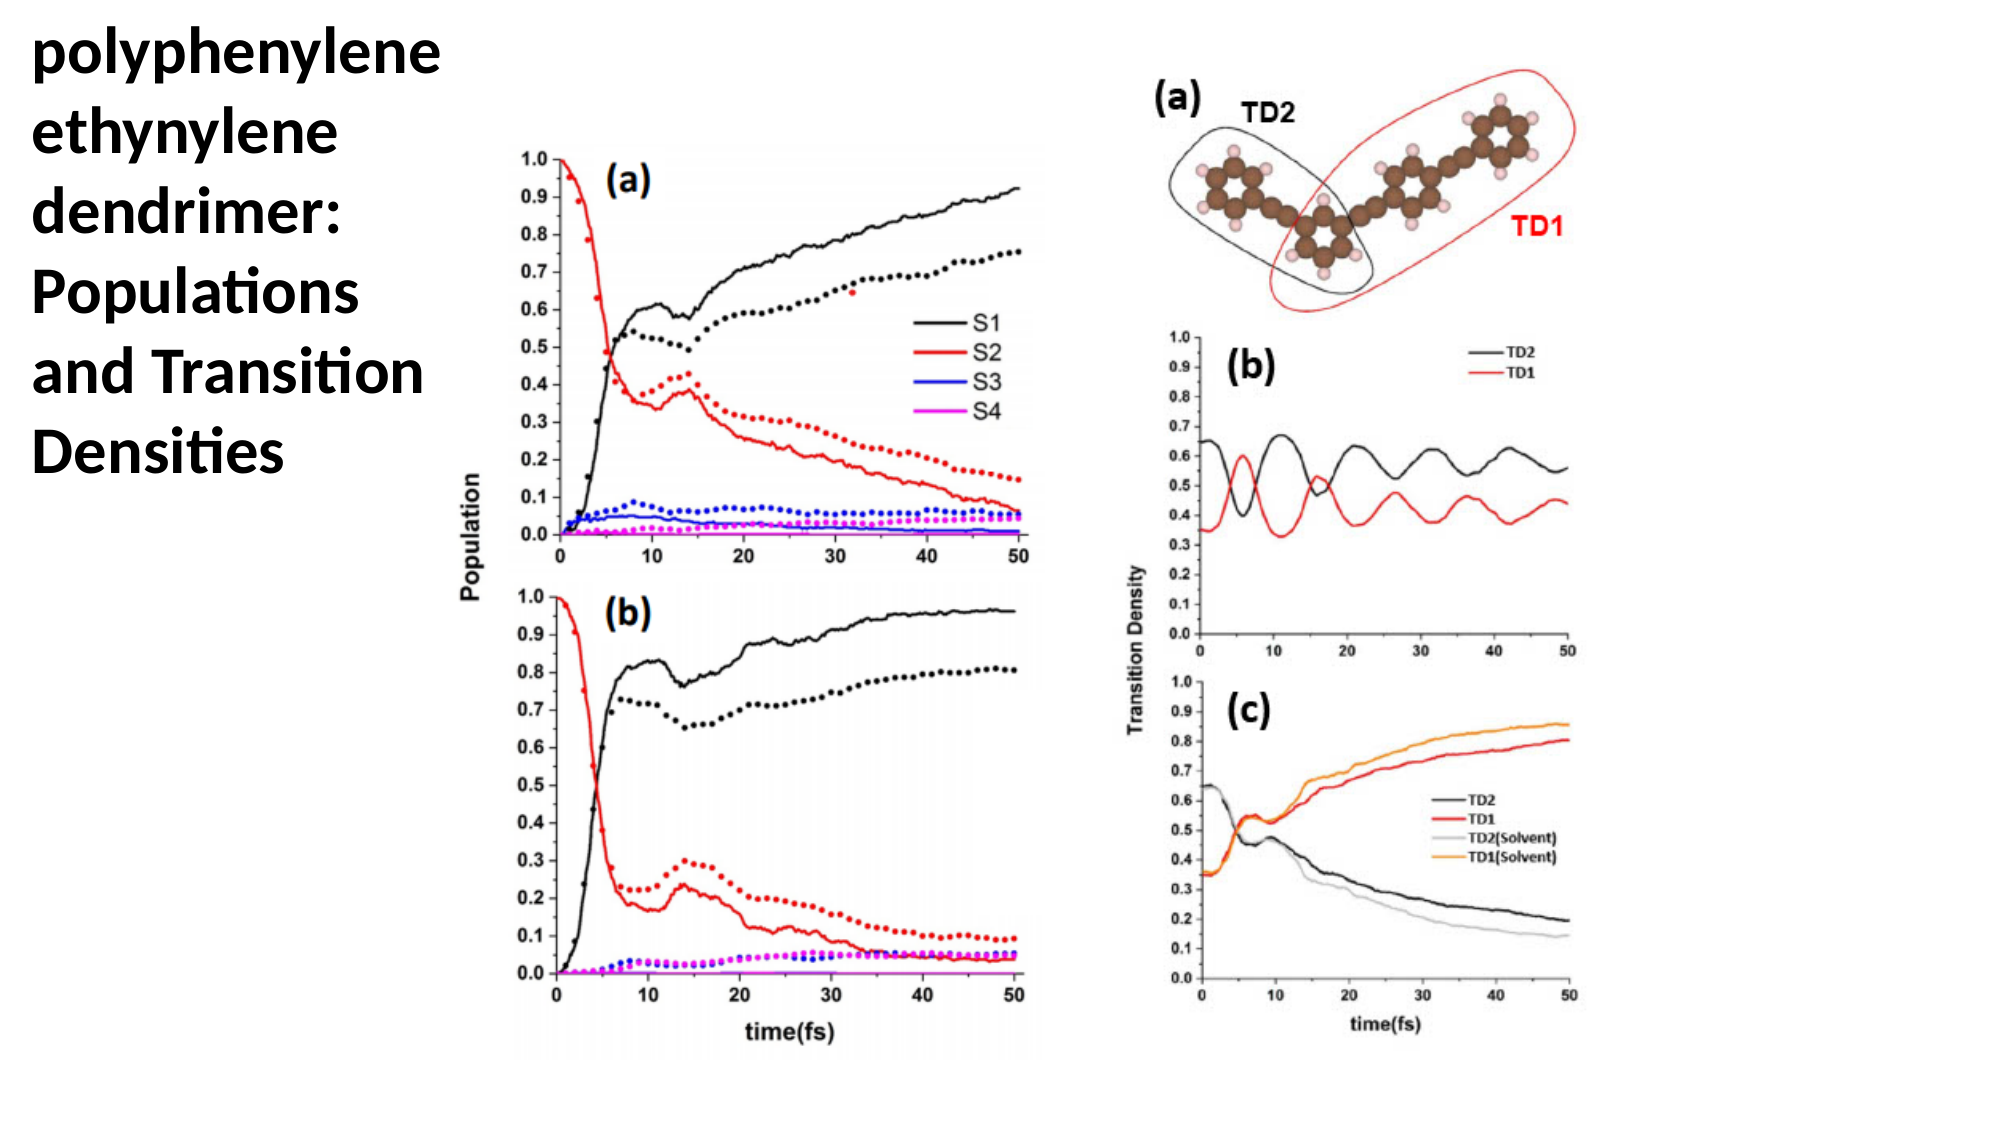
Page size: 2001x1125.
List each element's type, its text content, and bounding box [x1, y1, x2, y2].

picture [1100, 65, 1660, 1060]
picture [445, 120, 1051, 1060]
text_box polyphenylene ethynylene dendrimer: Populations and Transition Densities [17, 0, 466, 495]
